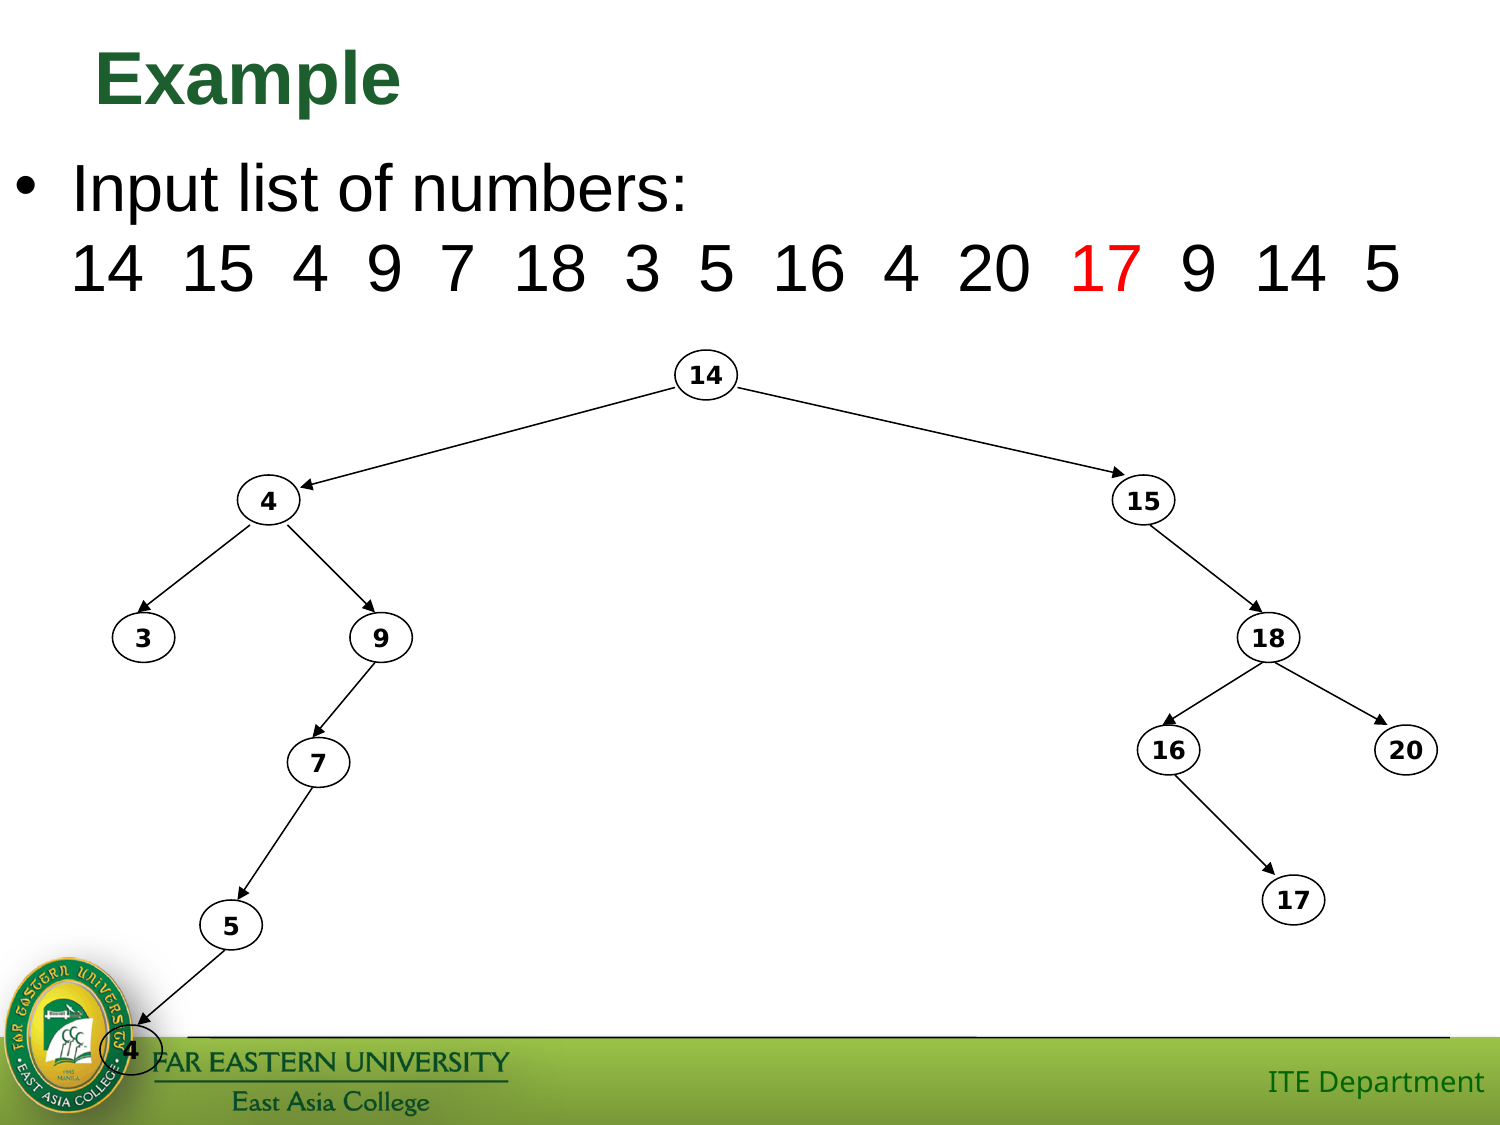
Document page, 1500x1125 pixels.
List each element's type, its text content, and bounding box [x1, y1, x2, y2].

text_box 18 [1237, 612, 1300, 663]
text_box [1149, 524, 1263, 613]
text_box 4 [237, 474, 300, 525]
text_box 4 [99, 1025, 163, 1075]
text_box 7 [287, 737, 350, 788]
text_box [737, 387, 1126, 479]
text_box [1274, 662, 1388, 725]
text_box [137, 524, 251, 613]
picture [148, 1046, 512, 1117]
text_box [237, 787, 313, 901]
text_box [1162, 662, 1263, 725]
text_box 3 [112, 612, 175, 663]
text_box [300, 387, 676, 491]
text_box 20 [1374, 725, 1438, 775]
text_box [1174, 774, 1276, 875]
text_box Input list of numbers: 14 15 4 9 7 18 3 5 16 4 20 17 9 14 5 [0, 137, 1425, 363]
text_box [137, 949, 226, 1025]
text_box [312, 662, 376, 738]
text_box 14 [674, 350, 738, 400]
text_box 15 [1112, 474, 1175, 525]
text_box 5 [199, 900, 263, 950]
text_box 16 [1137, 725, 1200, 775]
text_box 9 [349, 612, 413, 663]
text_box [287, 524, 376, 613]
text_box Example [0, 12, 1275, 137]
text_box 17 [1262, 875, 1325, 925]
picture [0, 953, 138, 1117]
